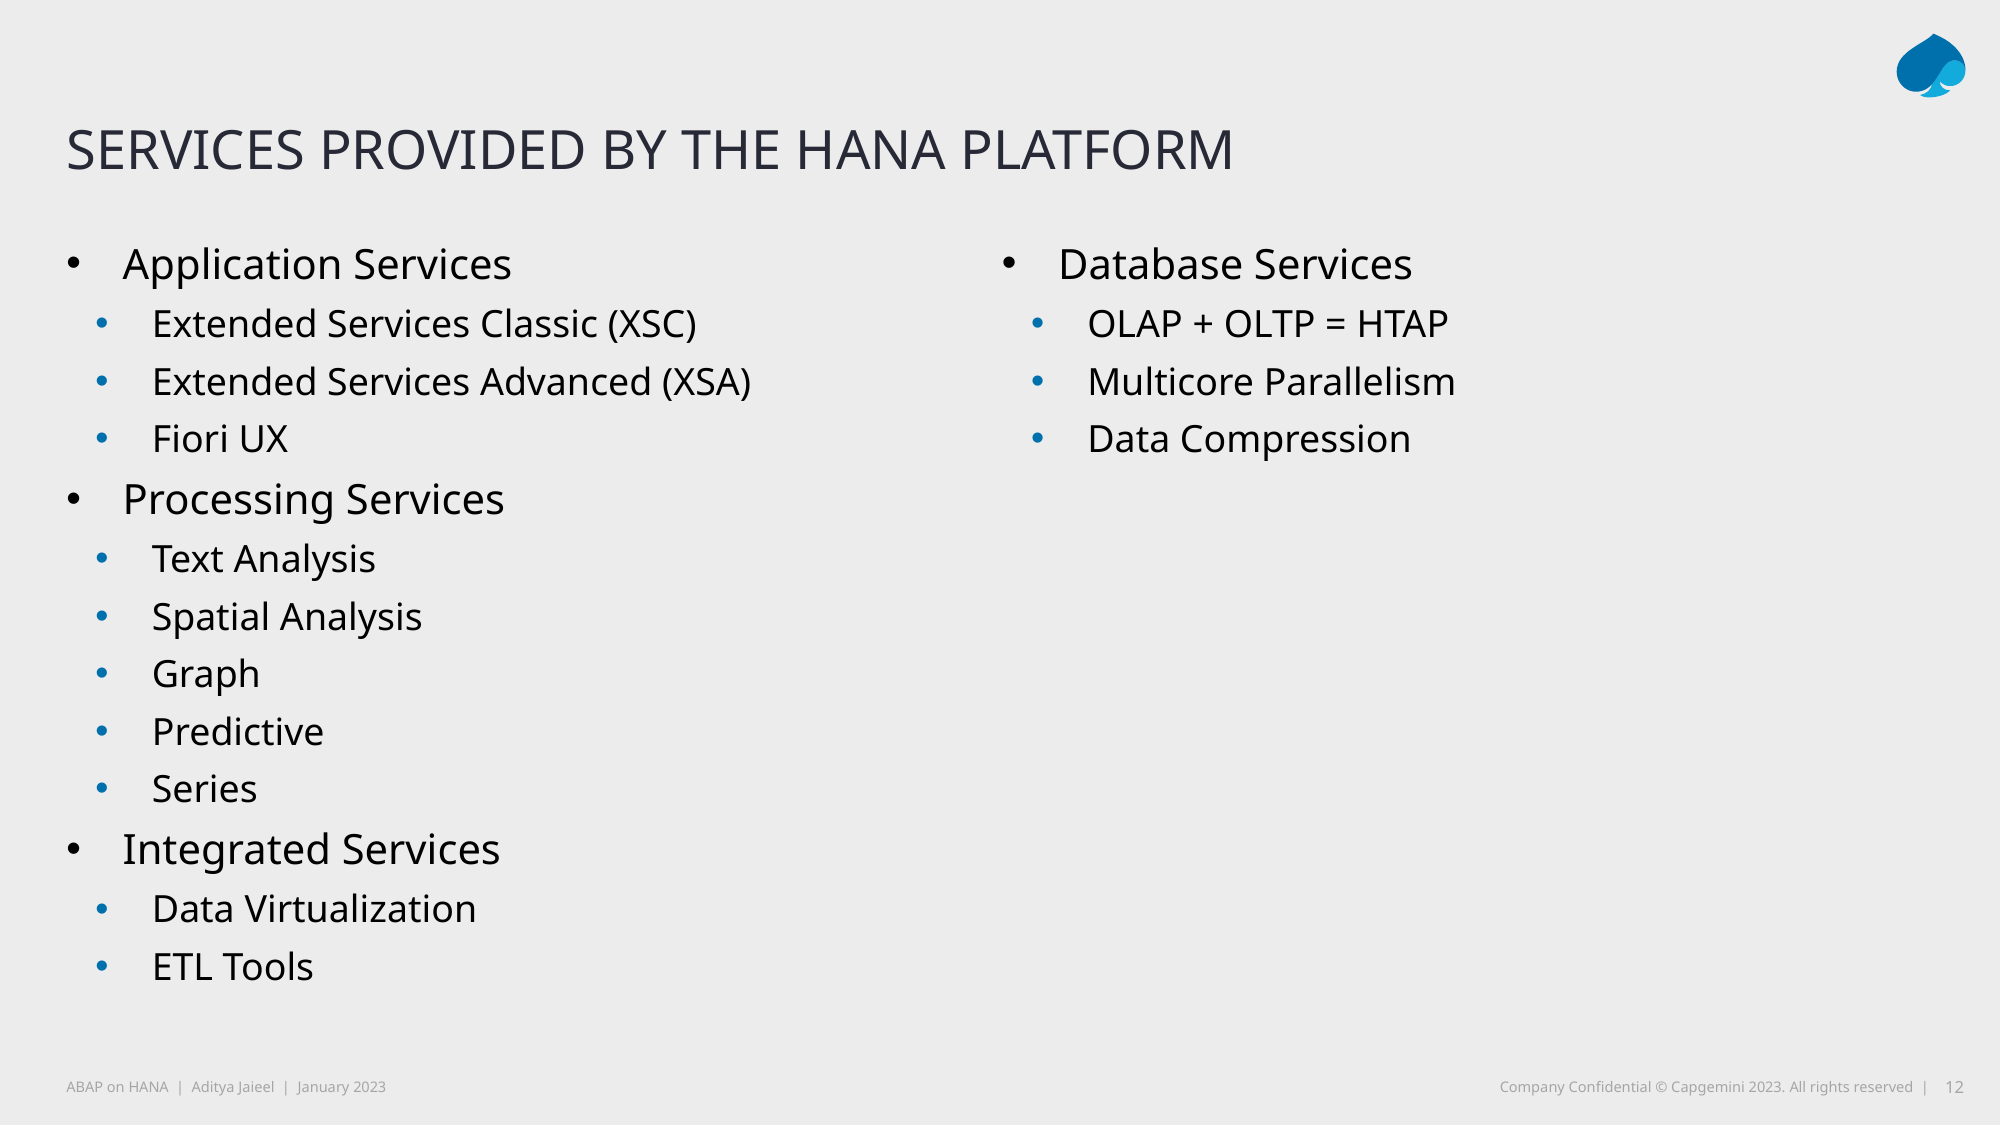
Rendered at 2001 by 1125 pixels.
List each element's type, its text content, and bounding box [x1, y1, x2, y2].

list Application Services Extended Services Classic (XSC) Extended Services Advanced (XSA) Fiori UX Processing Services Text Analysis Spatial Analysis Graph Predictive Series Integrated Services Data Virtualization ETL Tools Database Services OLAP + OLTP = HTAP Multicore Parallelism Data Compression [66, 237, 1938, 1050]
title Services Provided By the HANA Platform [66, 63, 1863, 182]
